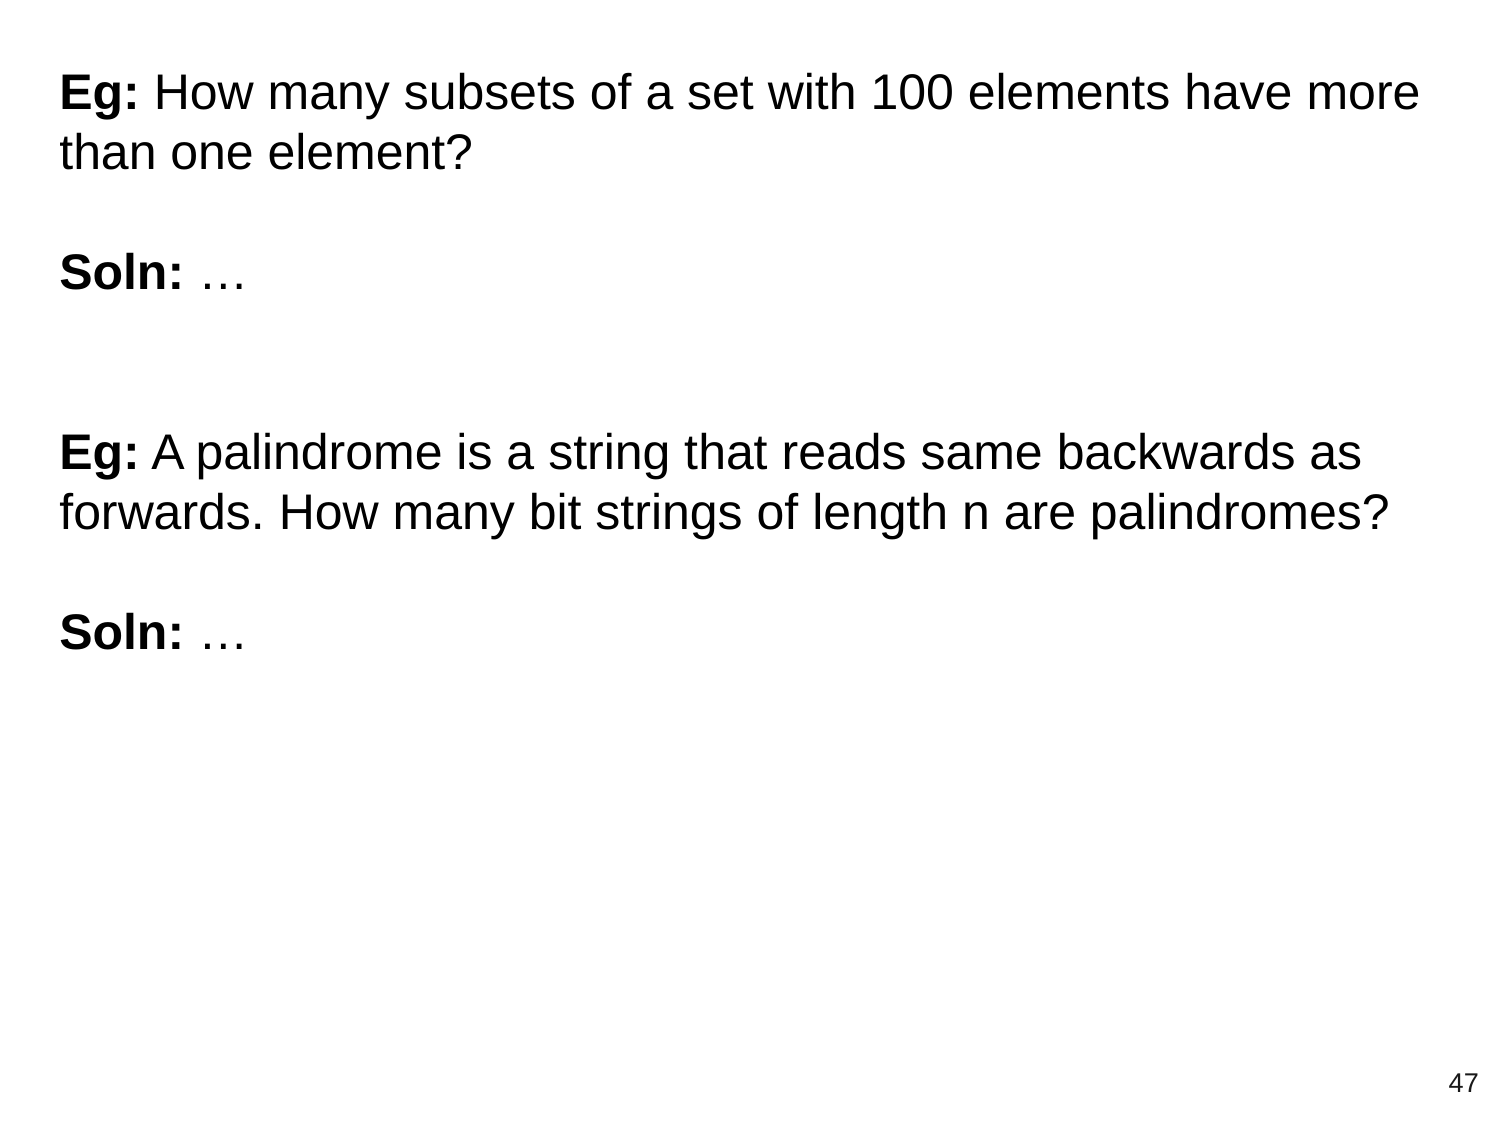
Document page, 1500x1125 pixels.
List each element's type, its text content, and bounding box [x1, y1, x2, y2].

slide_number ‹#› [1403, 1038, 1494, 1125]
text_box Eg: How many subsets of a set with 100 elements have more than one element? Soln: … Eg: A palindrome is a string that reads same backwards as forwards. How many bit strings of length n are palindromes? Soln: … [44, 44, 1455, 1018]
